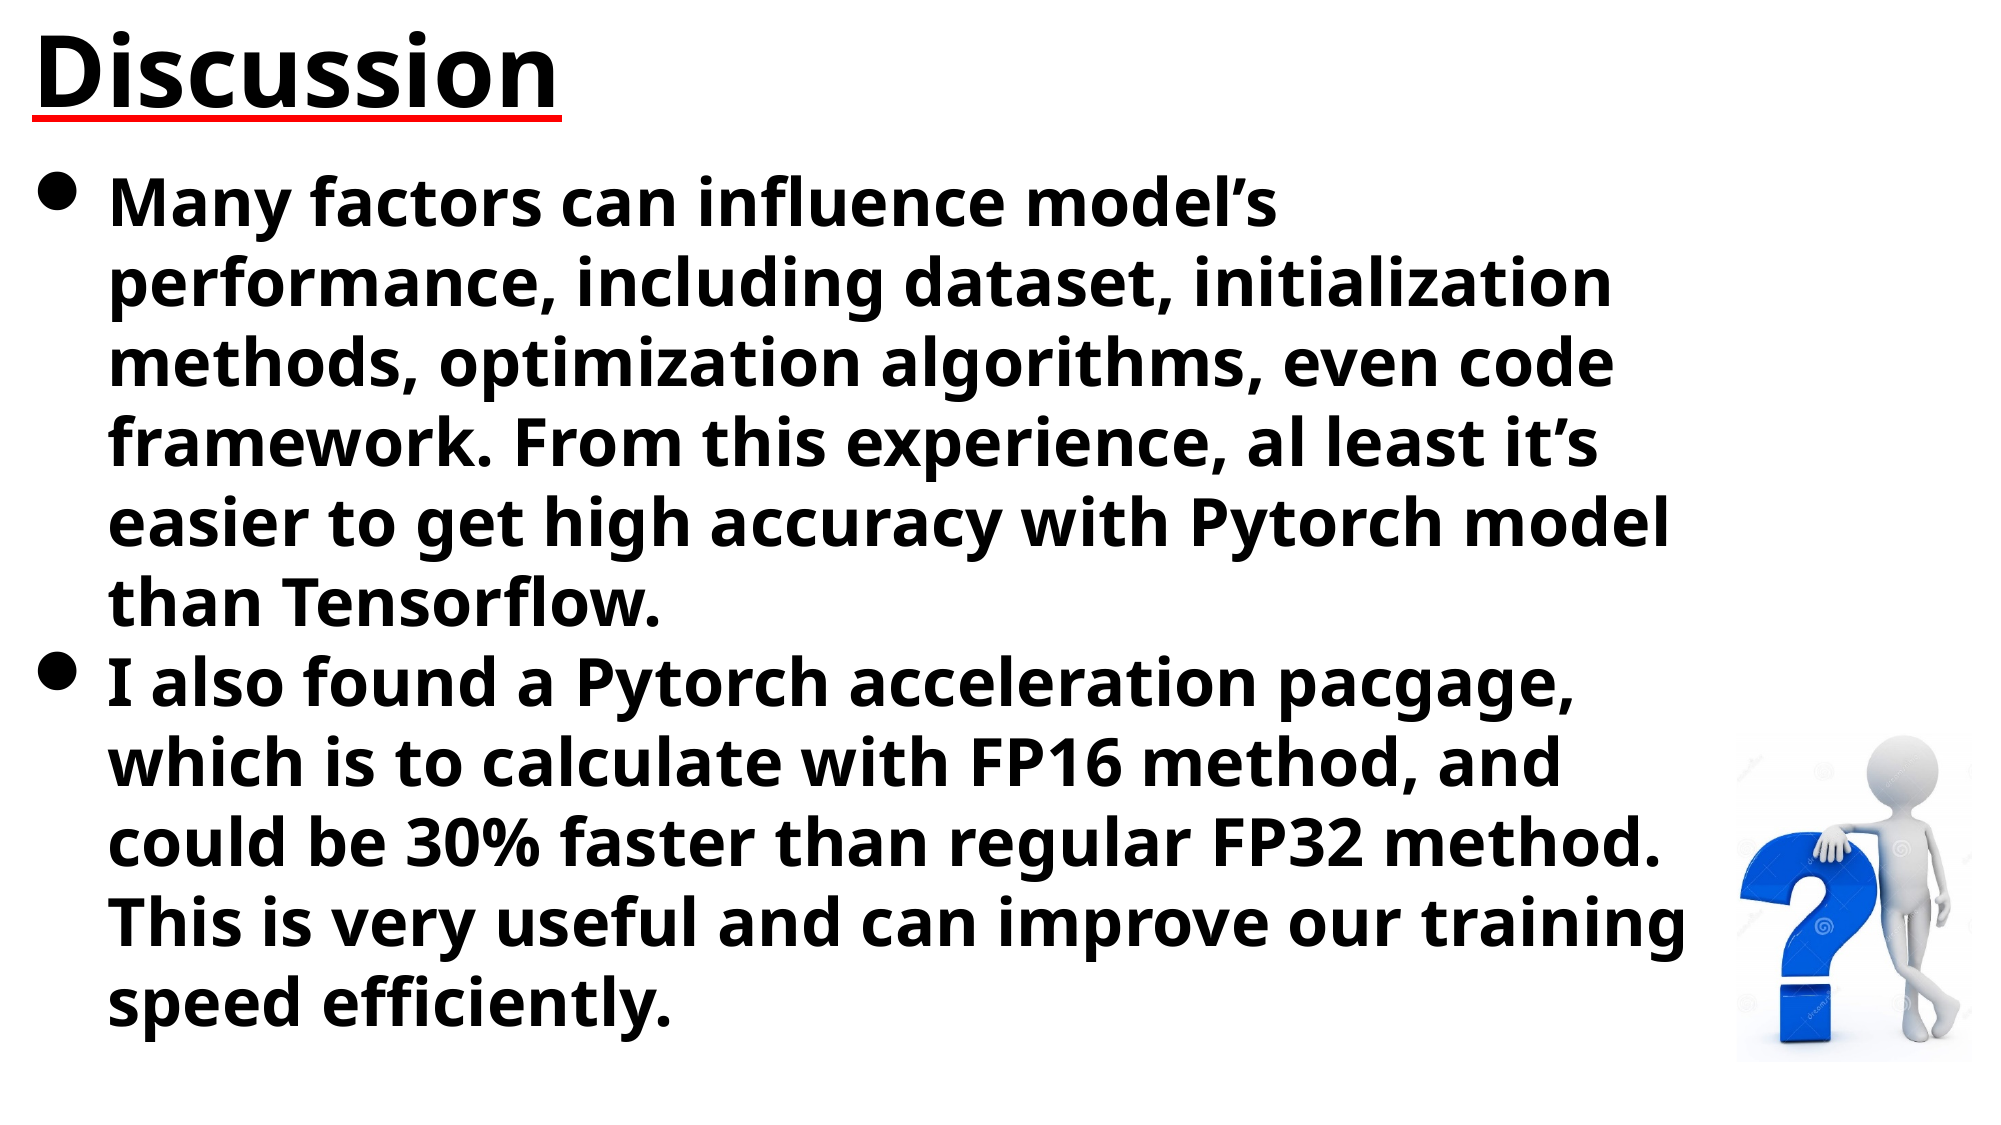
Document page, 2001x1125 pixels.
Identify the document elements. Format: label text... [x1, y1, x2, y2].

picture [1736, 733, 1972, 1062]
text_box Discussion [17, 0, 1116, 135]
text_box Many factors can influence model’s performance, including dataset, initialization methods, optimization algorithms, even code framework. From this experience, al least it’s easier to get high accuracy with Pytorch model than Tensorflow. I also found a Pytorch acceleration pacgage, which is to calculate with FP16 method, and could be 30% faster than regular FP32 method. This is very useful and can improve our training speed efficiently. [17, 152, 1745, 1047]
